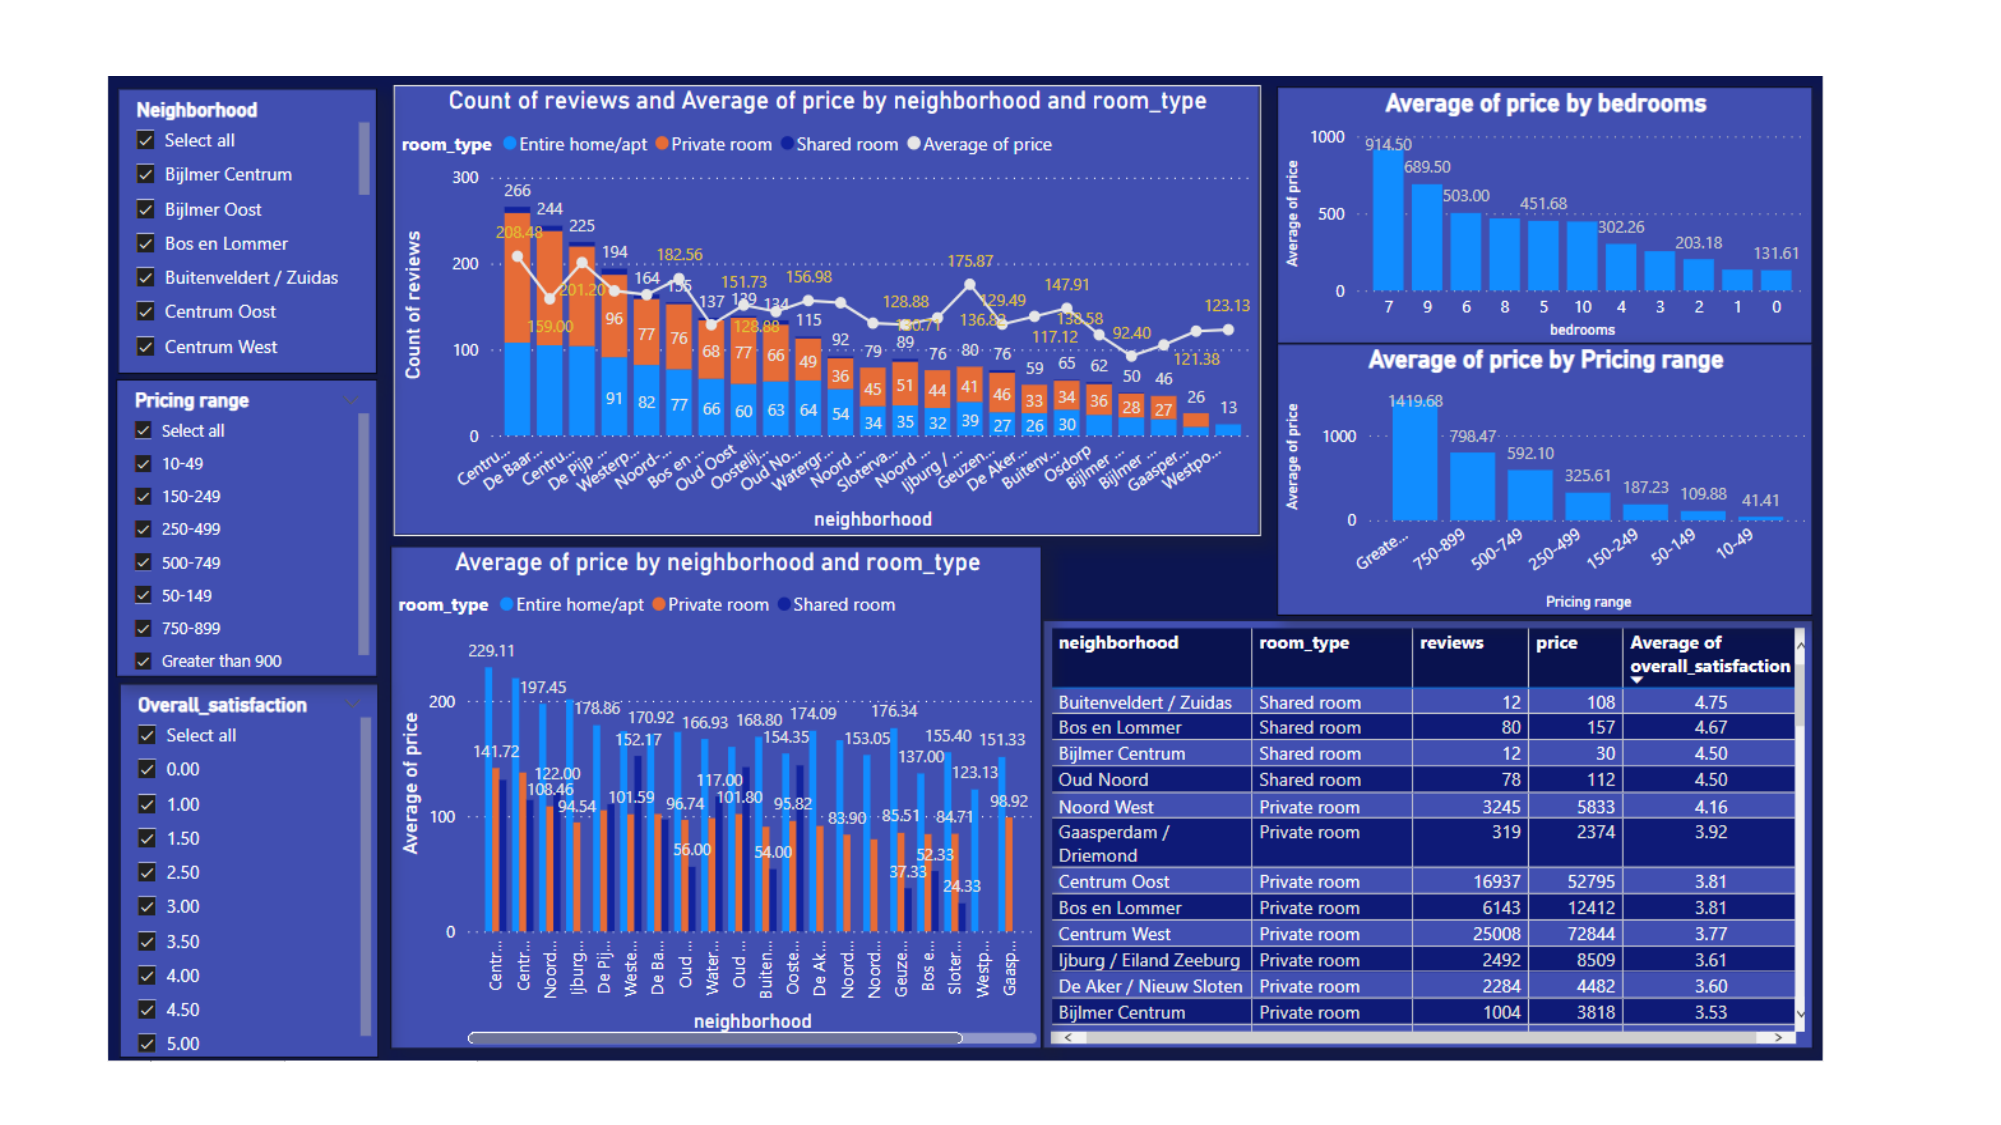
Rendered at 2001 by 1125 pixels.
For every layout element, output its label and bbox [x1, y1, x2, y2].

list [107, 76, 1824, 1062]
